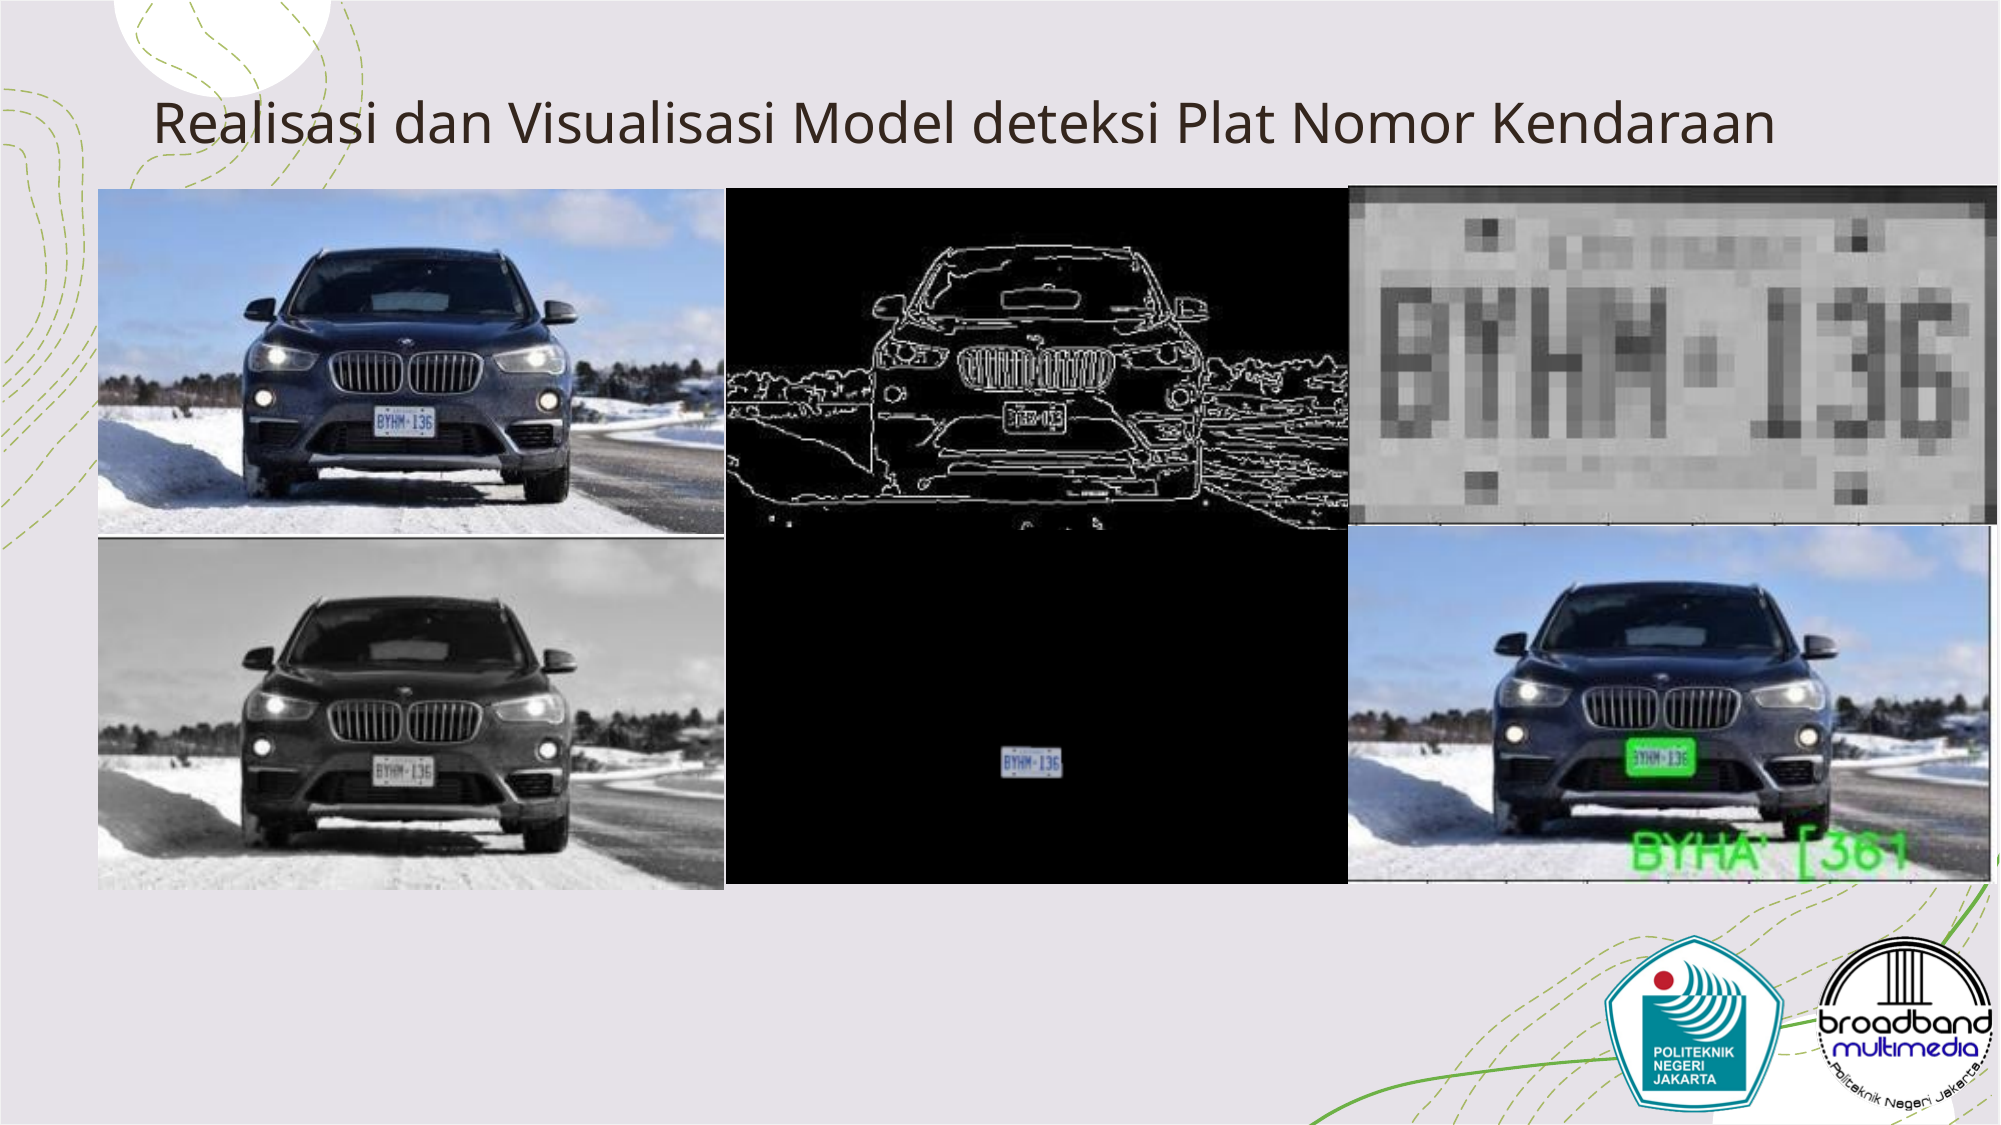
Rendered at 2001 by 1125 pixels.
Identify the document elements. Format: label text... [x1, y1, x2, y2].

picture [726, 184, 1997, 884]
picture [1603, 927, 2000, 1121]
picture [98, 534, 724, 890]
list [98, 189, 724, 534]
title Realisasi dan Visualisasi Model deteksi Plat Nomor Kendaraan [137, 59, 1863, 278]
